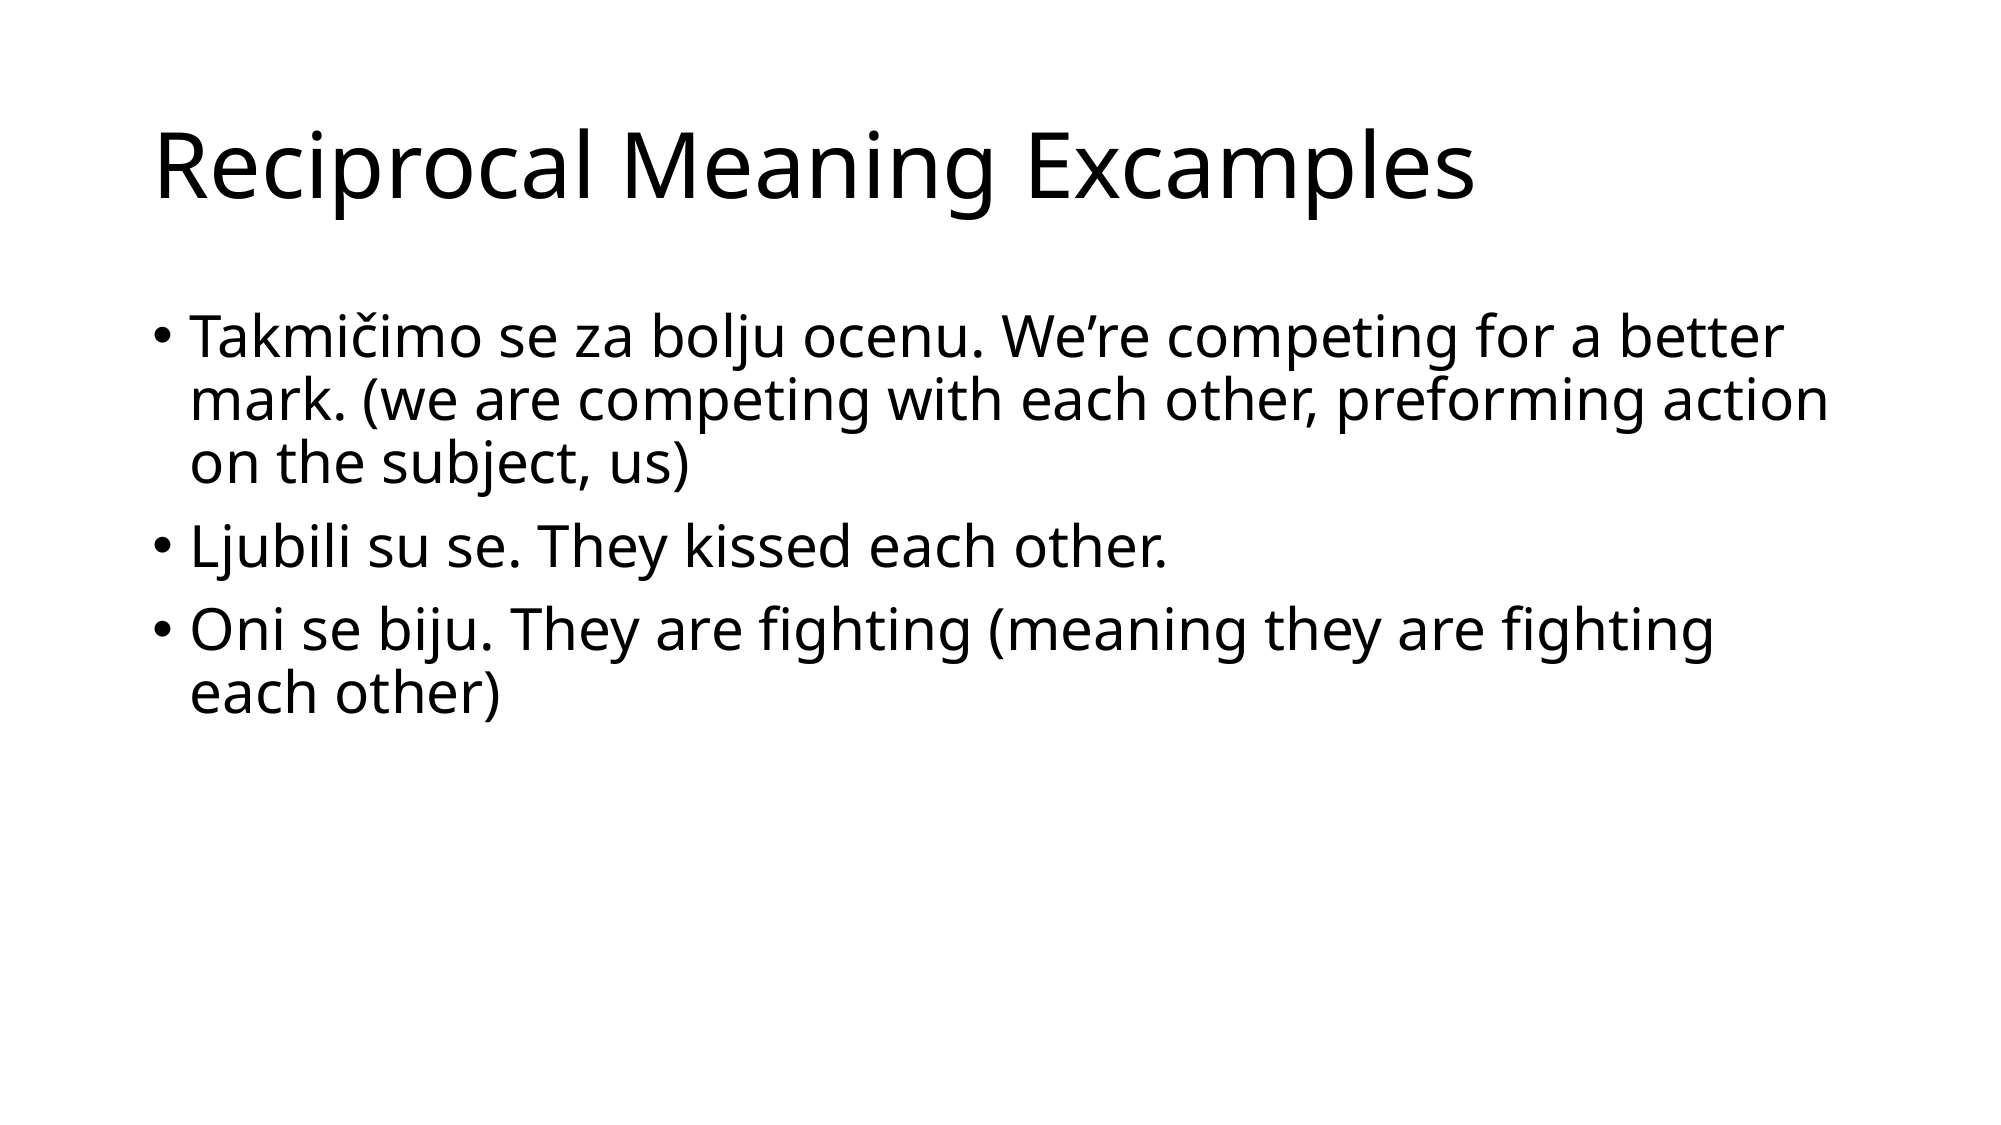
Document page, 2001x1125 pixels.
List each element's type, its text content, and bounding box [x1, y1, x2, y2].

list Takmičimo se za bolju ocenu. We’re competing for a better mark. (we are competing with each other, preforming action on the subject, us) Ljubili su se. They kissed each other. Oni se biju. They are fighting (meaning they are fighting each other) [137, 299, 1863, 1014]
title Reciprocal Meaning Excamples [137, 59, 1863, 278]
